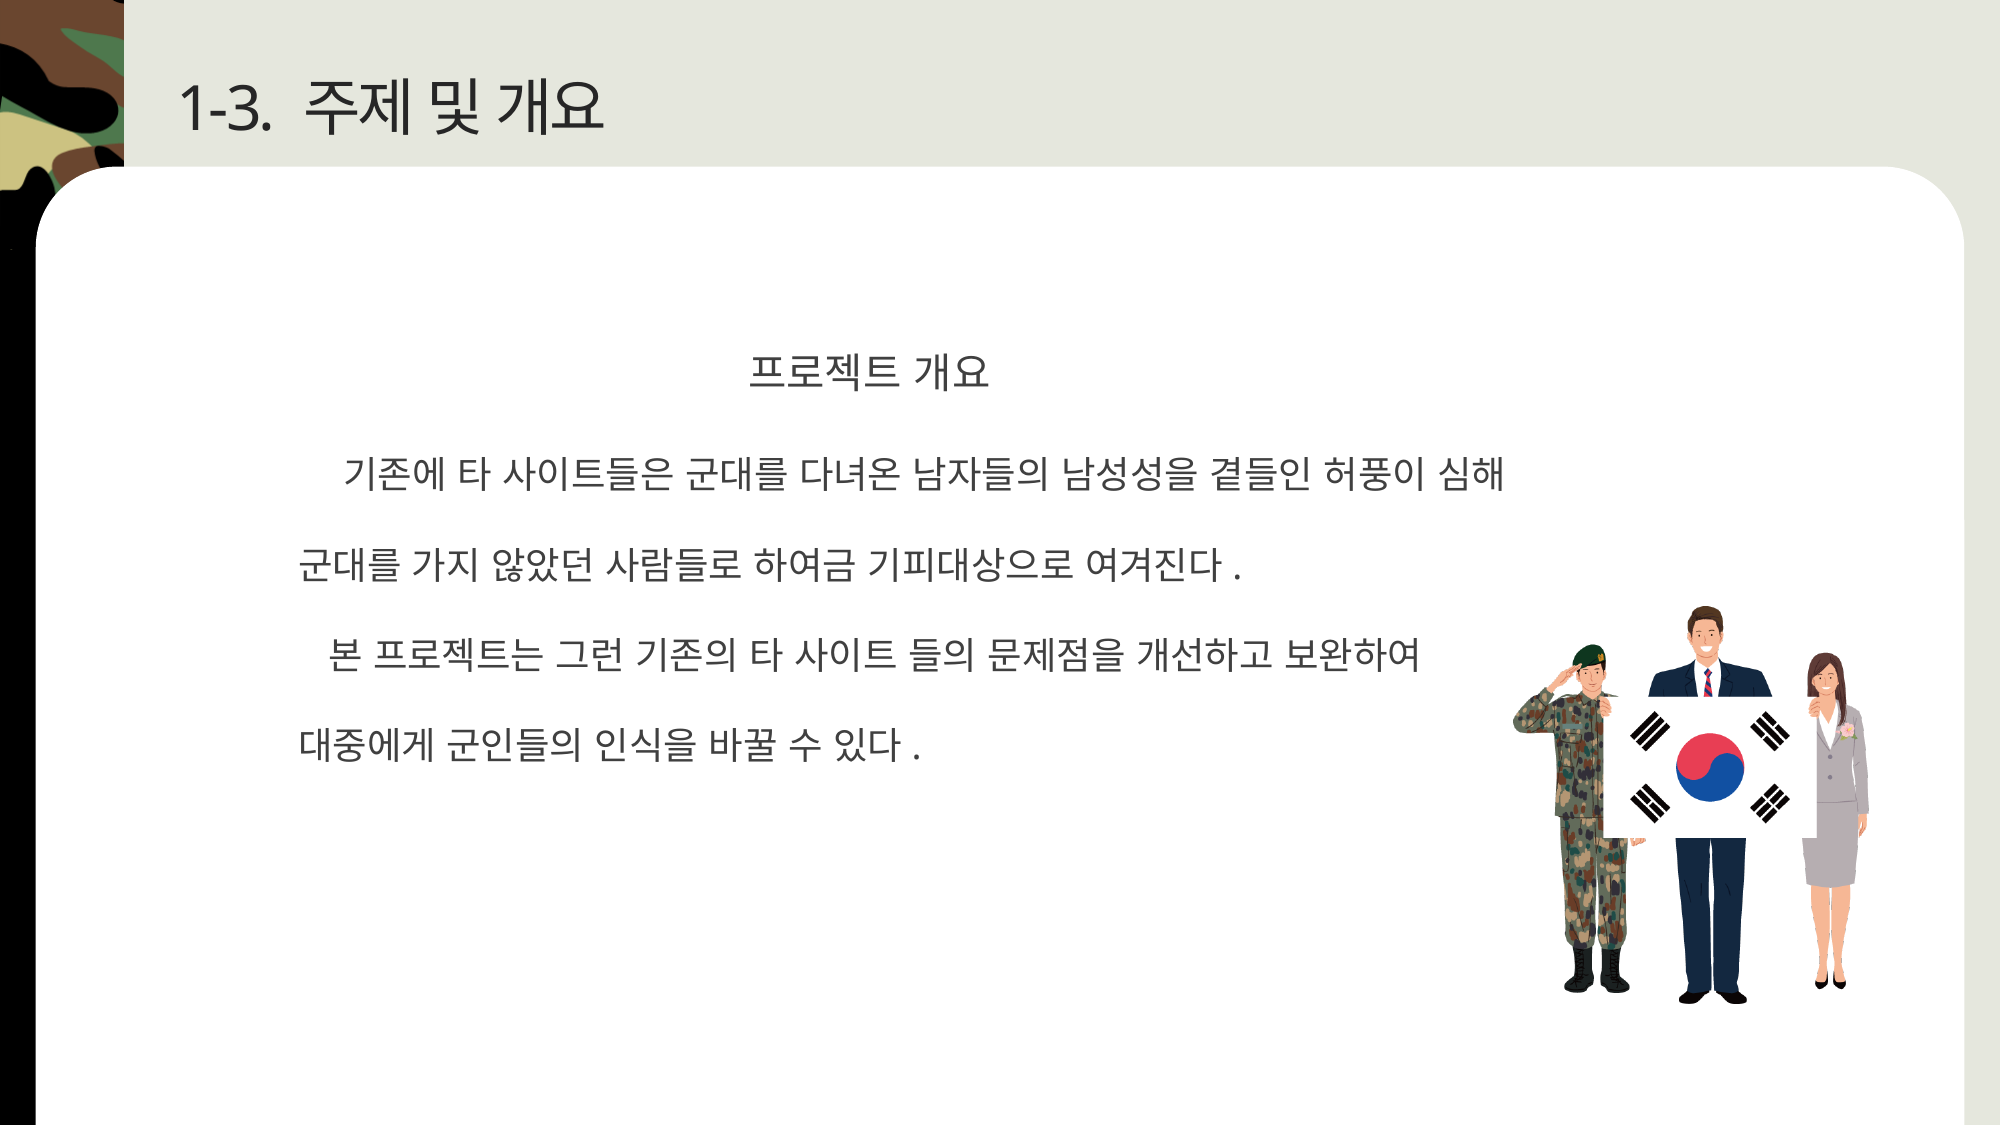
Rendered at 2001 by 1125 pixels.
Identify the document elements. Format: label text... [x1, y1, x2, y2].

picture [1513, 606, 1869, 1004]
text_box 프로젝트 개요 기존에 타 사이트들은 군대를 다녀온 남자들의 남성성을 곁들인 허풍이 심해 군대를 가지 않았던 사람들로 하여금 기피대상으로 여겨진다. 본 프로젝트는 그런 기존의 타 사이트 들의 문제점을 개선하고 보완하여 대중에게 군인들의 인식을 바꿀 수 있다. [298, 297, 1518, 850]
text_box 1-3. 주제 및 개요 [176, 67, 622, 143]
picture [0, 0, 124, 250]
